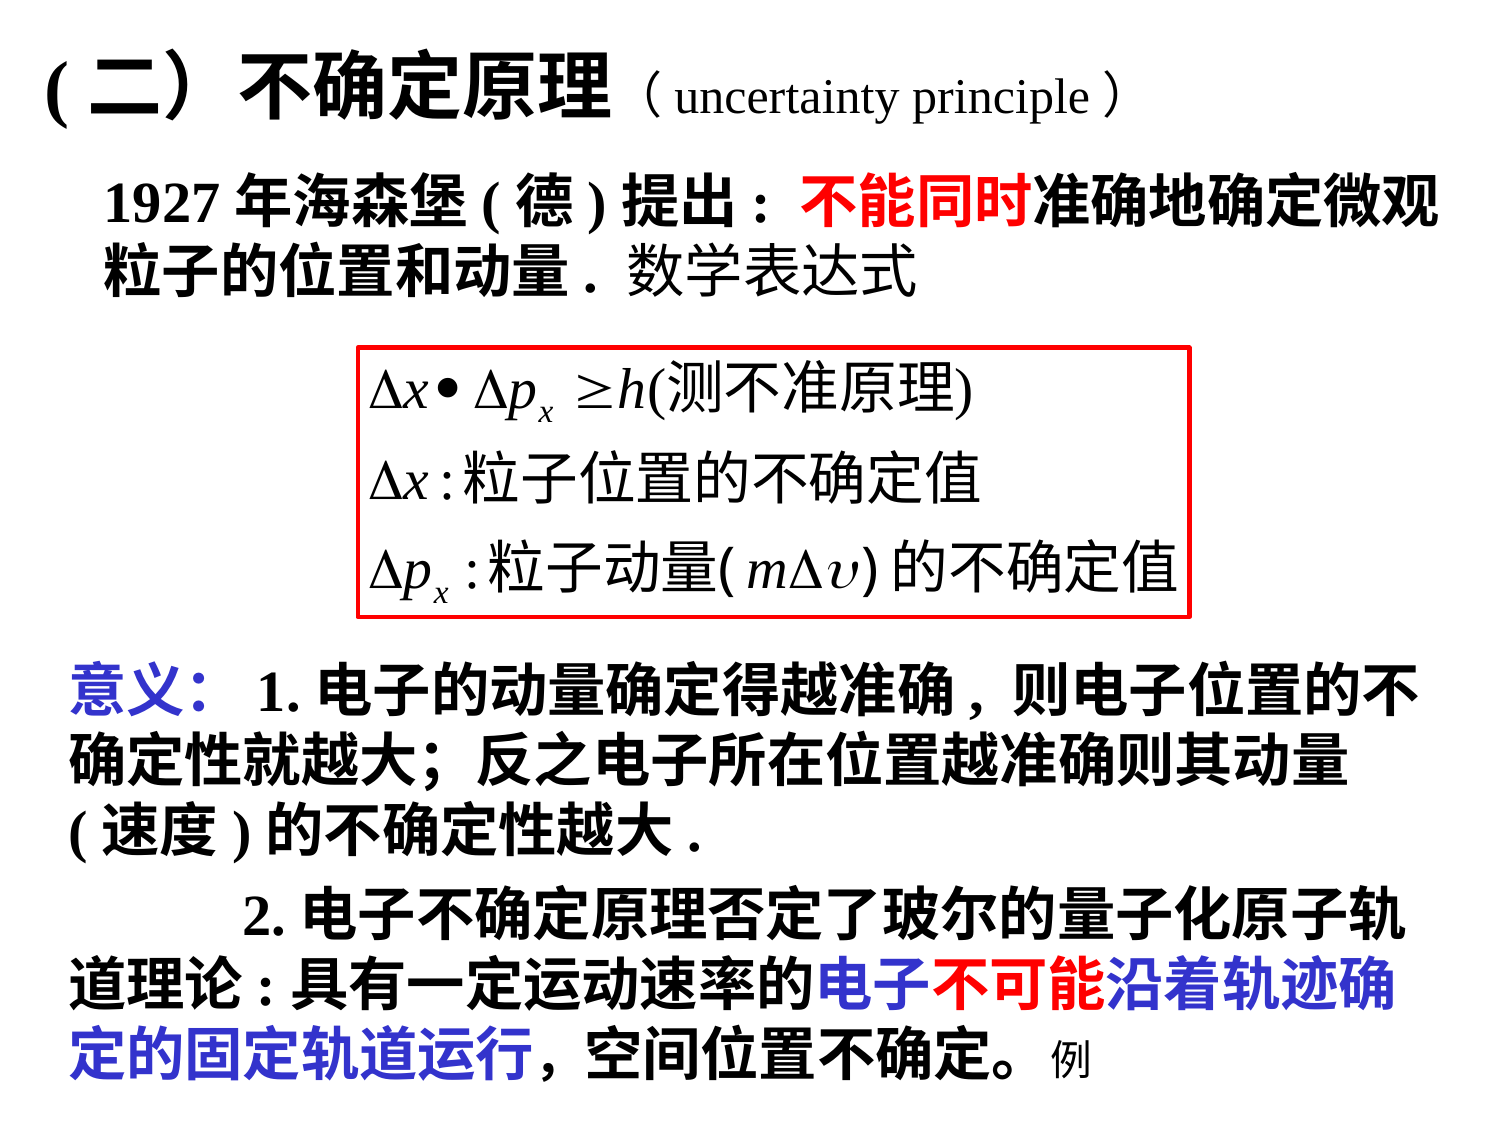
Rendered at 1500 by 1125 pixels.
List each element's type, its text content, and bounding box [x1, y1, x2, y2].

text_box 意义：1.电子的动量确定得越准确, 则电子位置的不确定性就越大；反之电子所在位置越准确则其动量(速度)的不确定性越大. [53, 645, 1436, 869]
text_box 1927年海森堡(德)提出: 不能同时准确地确定微观粒子的位置和动量. 数学表达式 [88, 156, 1477, 312]
picture [360, 349, 1187, 615]
text_box 2.电子不确定原理否定了玻尔的量子化原子轨道理论:具有一定运动速率的电子不可能沿着轨迹确定的固定轨道运行，空间位置不确定。例 [53, 869, 1436, 1095]
text_box (二）不确定原理（uncertainty principle） [29, 30, 1364, 136]
